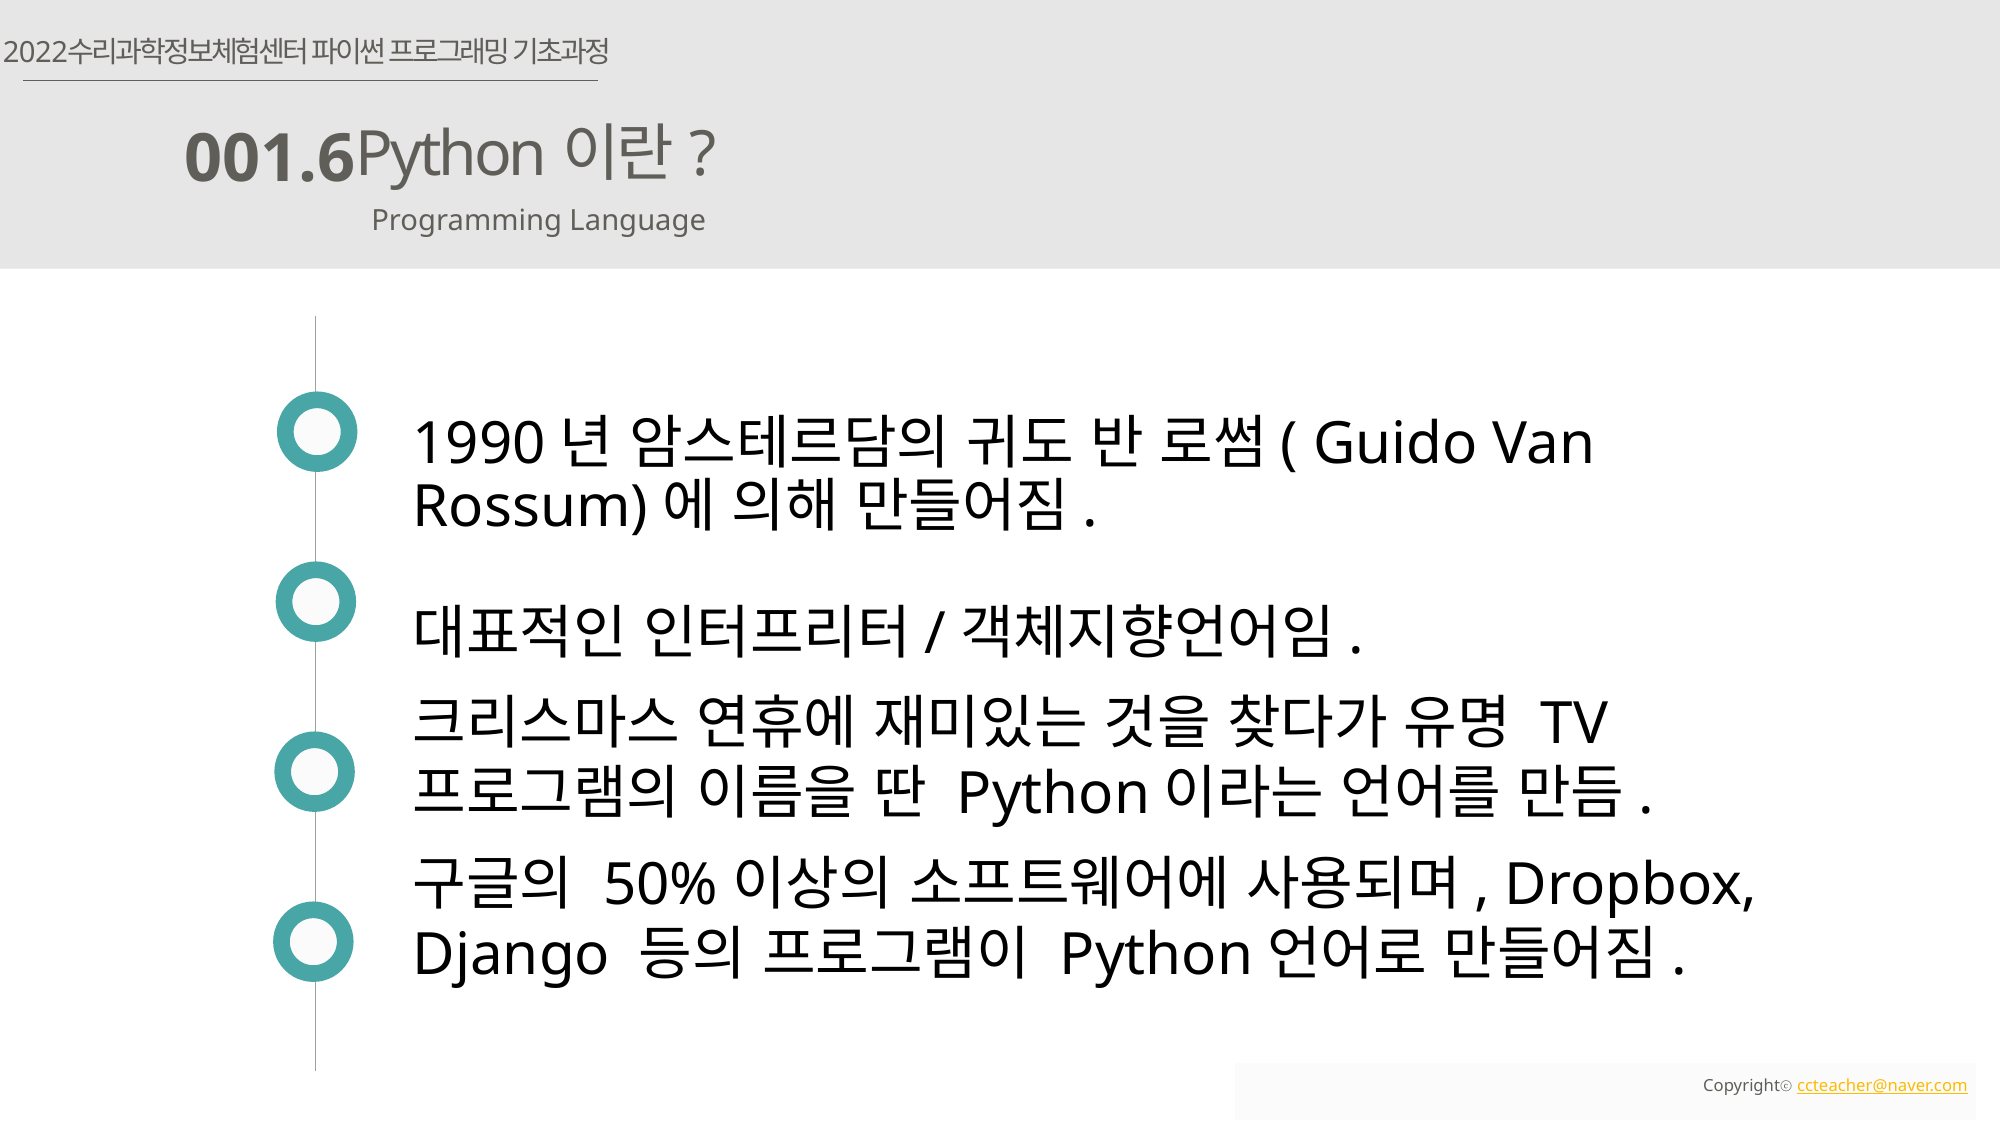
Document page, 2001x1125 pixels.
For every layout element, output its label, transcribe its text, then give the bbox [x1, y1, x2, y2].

text_box [0, 0, 2000, 270]
text_box 수리과학정보체험센터 파이썬 프로그래밍 기초과정 [0, 25, 627, 111]
text_box 001.6 [169, 111, 356, 202]
list 1990년 암스테르담의 귀도 반 로썸( Guido Van Rossum)에 의해 만들어짐. 대표적인 인터프리터/객체지향언어임. 크리스마스 연휴에 재미있는 것을 찾다가 유명 TV프로그램의 이름을 딴 Python이라는 언어를 만듬. 구글의 50%이상의 소프트웨어에 사용되며, Dropbox, Django 등의 프로그램이 Python언어로 만들어짐. [397, 375, 1788, 1024]
text_box Copyrightⓒ ccteacher@naver.com [1687, 1067, 1983, 1125]
text_box Programming Language [356, 193, 722, 244]
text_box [281, 316, 350, 1071]
picture [1235, 1063, 1976, 1120]
text_box Python이란? [340, 105, 732, 196]
